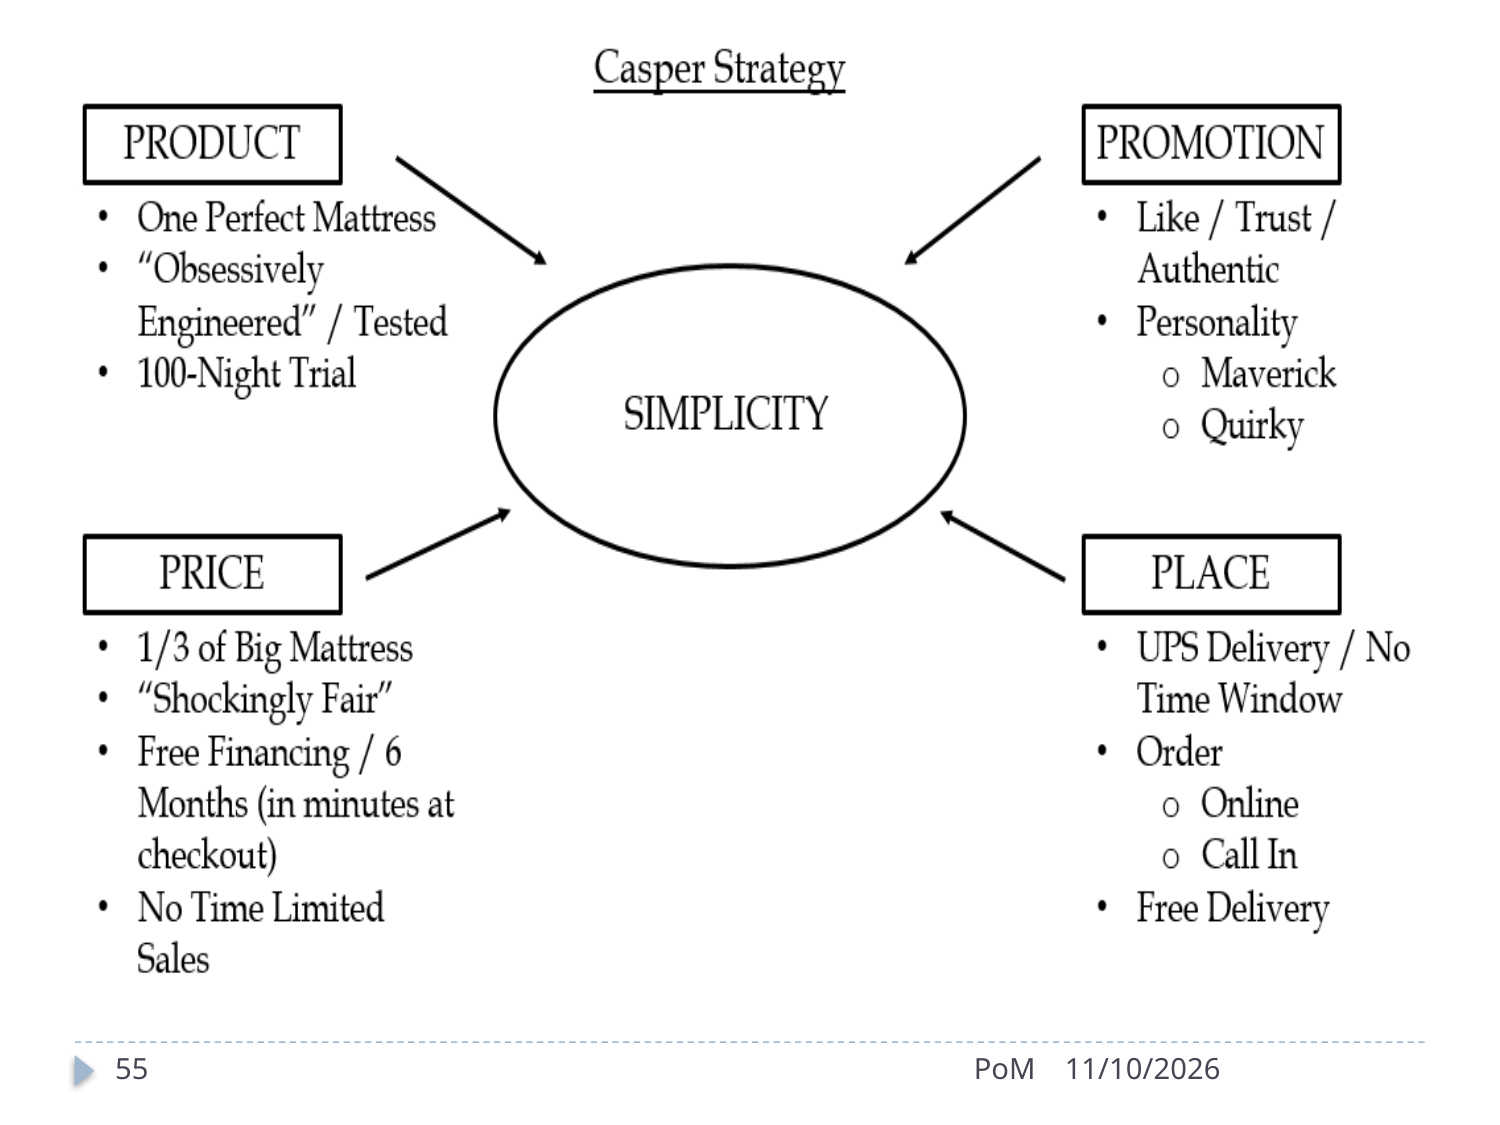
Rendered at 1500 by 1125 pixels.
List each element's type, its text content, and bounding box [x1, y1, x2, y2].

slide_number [1051, 1042, 1426, 1103]
footer PoM [475, 1042, 1051, 1103]
slide_number 55 [100, 1042, 426, 1103]
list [74, 37, 1426, 989]
